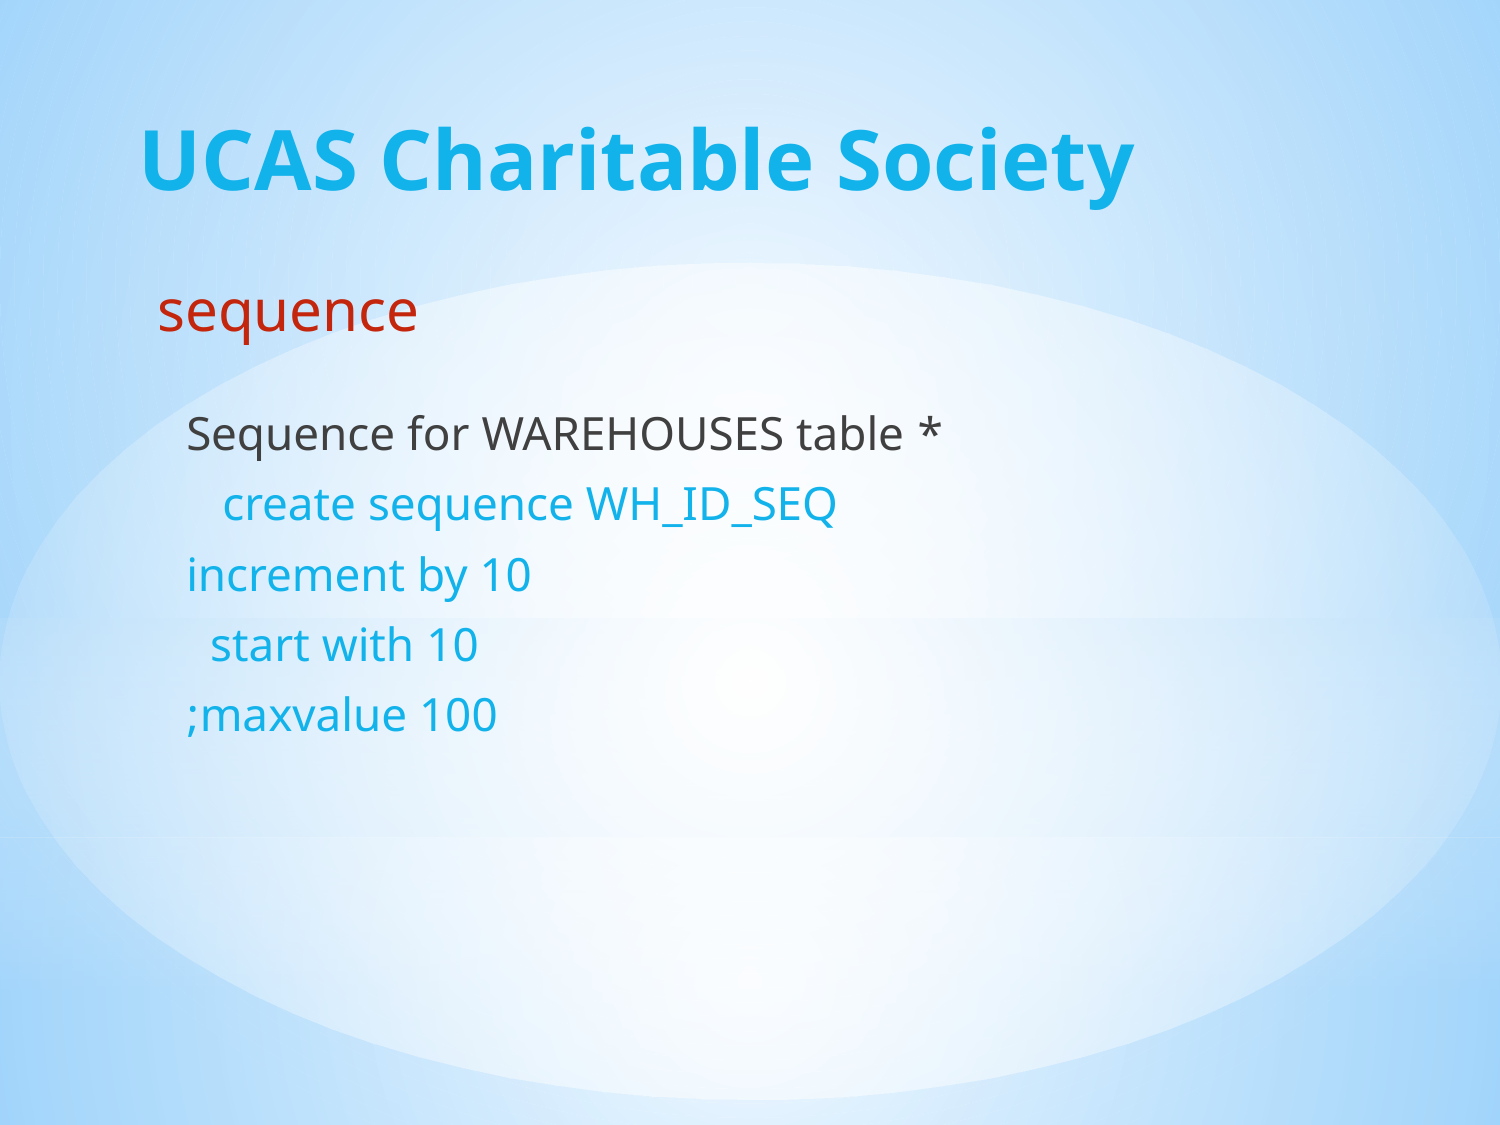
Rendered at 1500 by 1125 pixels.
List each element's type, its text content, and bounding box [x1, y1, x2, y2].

text_box sequence [142, 265, 1193, 372]
list * Sequence for WAREHOUSES table create sequence WH_ID_SEQ increment by 10 start with 10 maxvalue 100; [171, 397, 1222, 968]
text_box UCAS Charitable Society [123, 100, 1193, 288]
